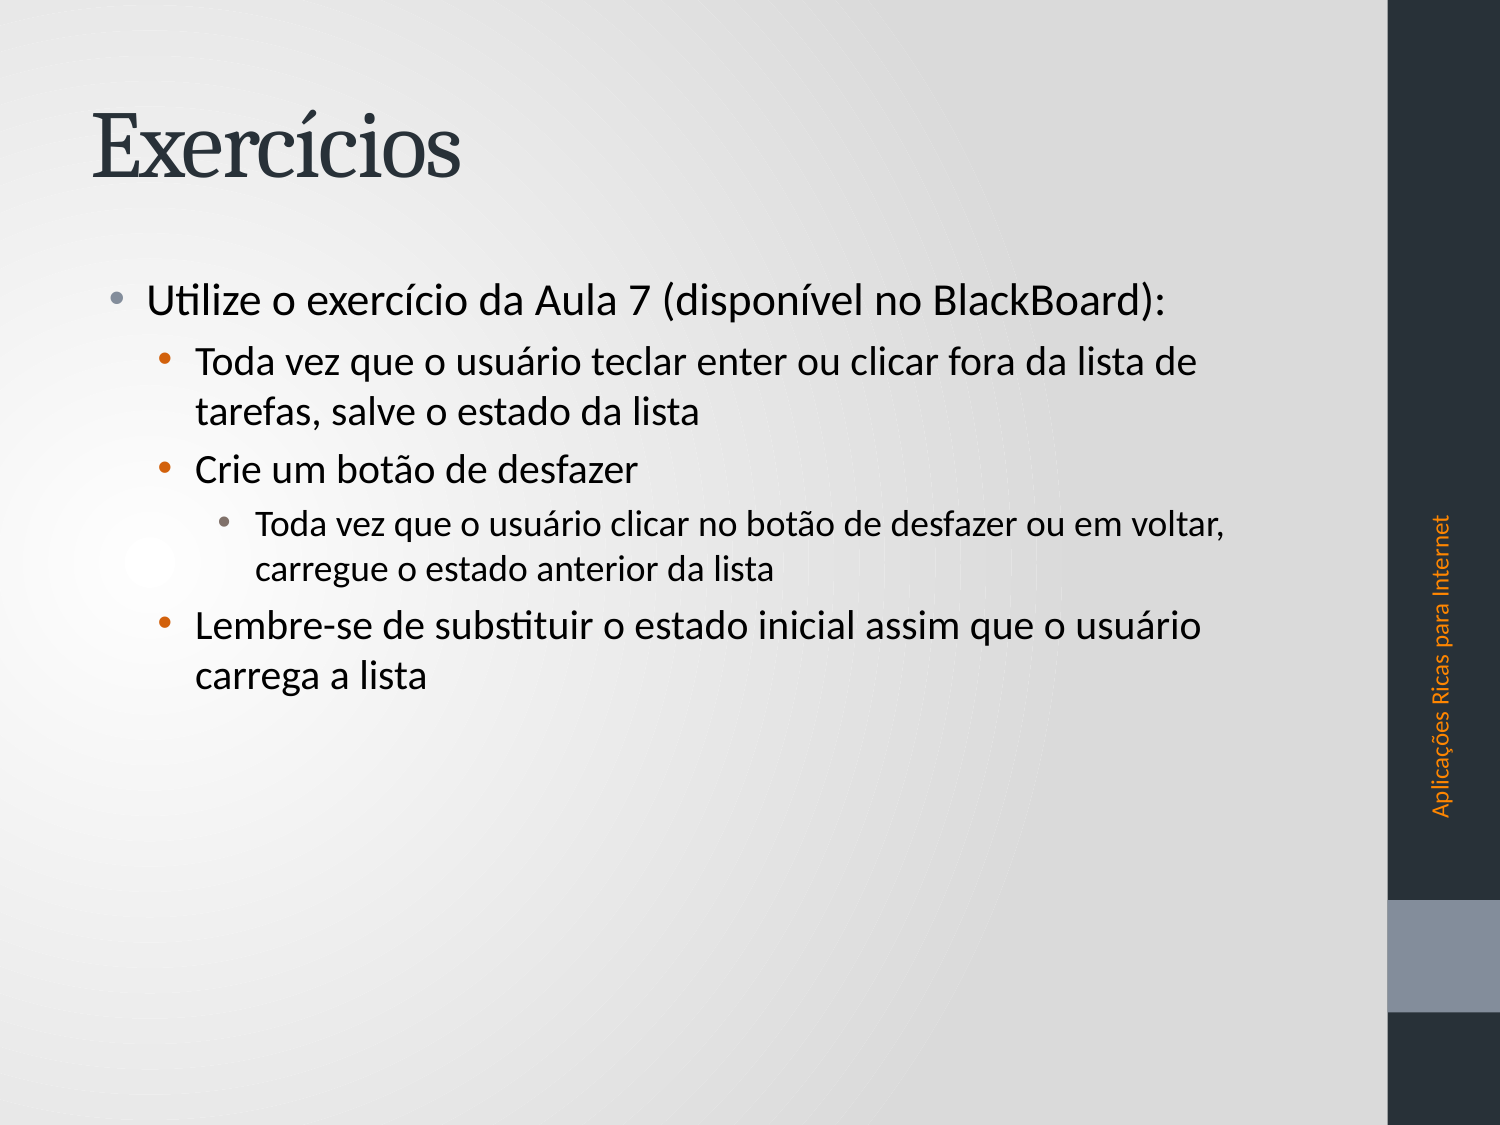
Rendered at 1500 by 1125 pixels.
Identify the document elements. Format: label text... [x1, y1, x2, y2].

footer Aplicações Ricas para Internet [1408, 500, 1469, 889]
list Utilize o exercício da Aula 7 (disponível no BlackBoard): Toda vez que o usuário teclar enter ou clicar fora da lista de tarefas, salve o estado da lista Crie um botão de desfazer Toda vez que o usuário clicar no botão de desfazer ou em voltar, carregue o estado anterior da lista Lembre-se de substituir o estado inicial assim que o usuário carrega a lista [75, 262, 1325, 1050]
title Exercícios [75, 45, 1325, 233]
